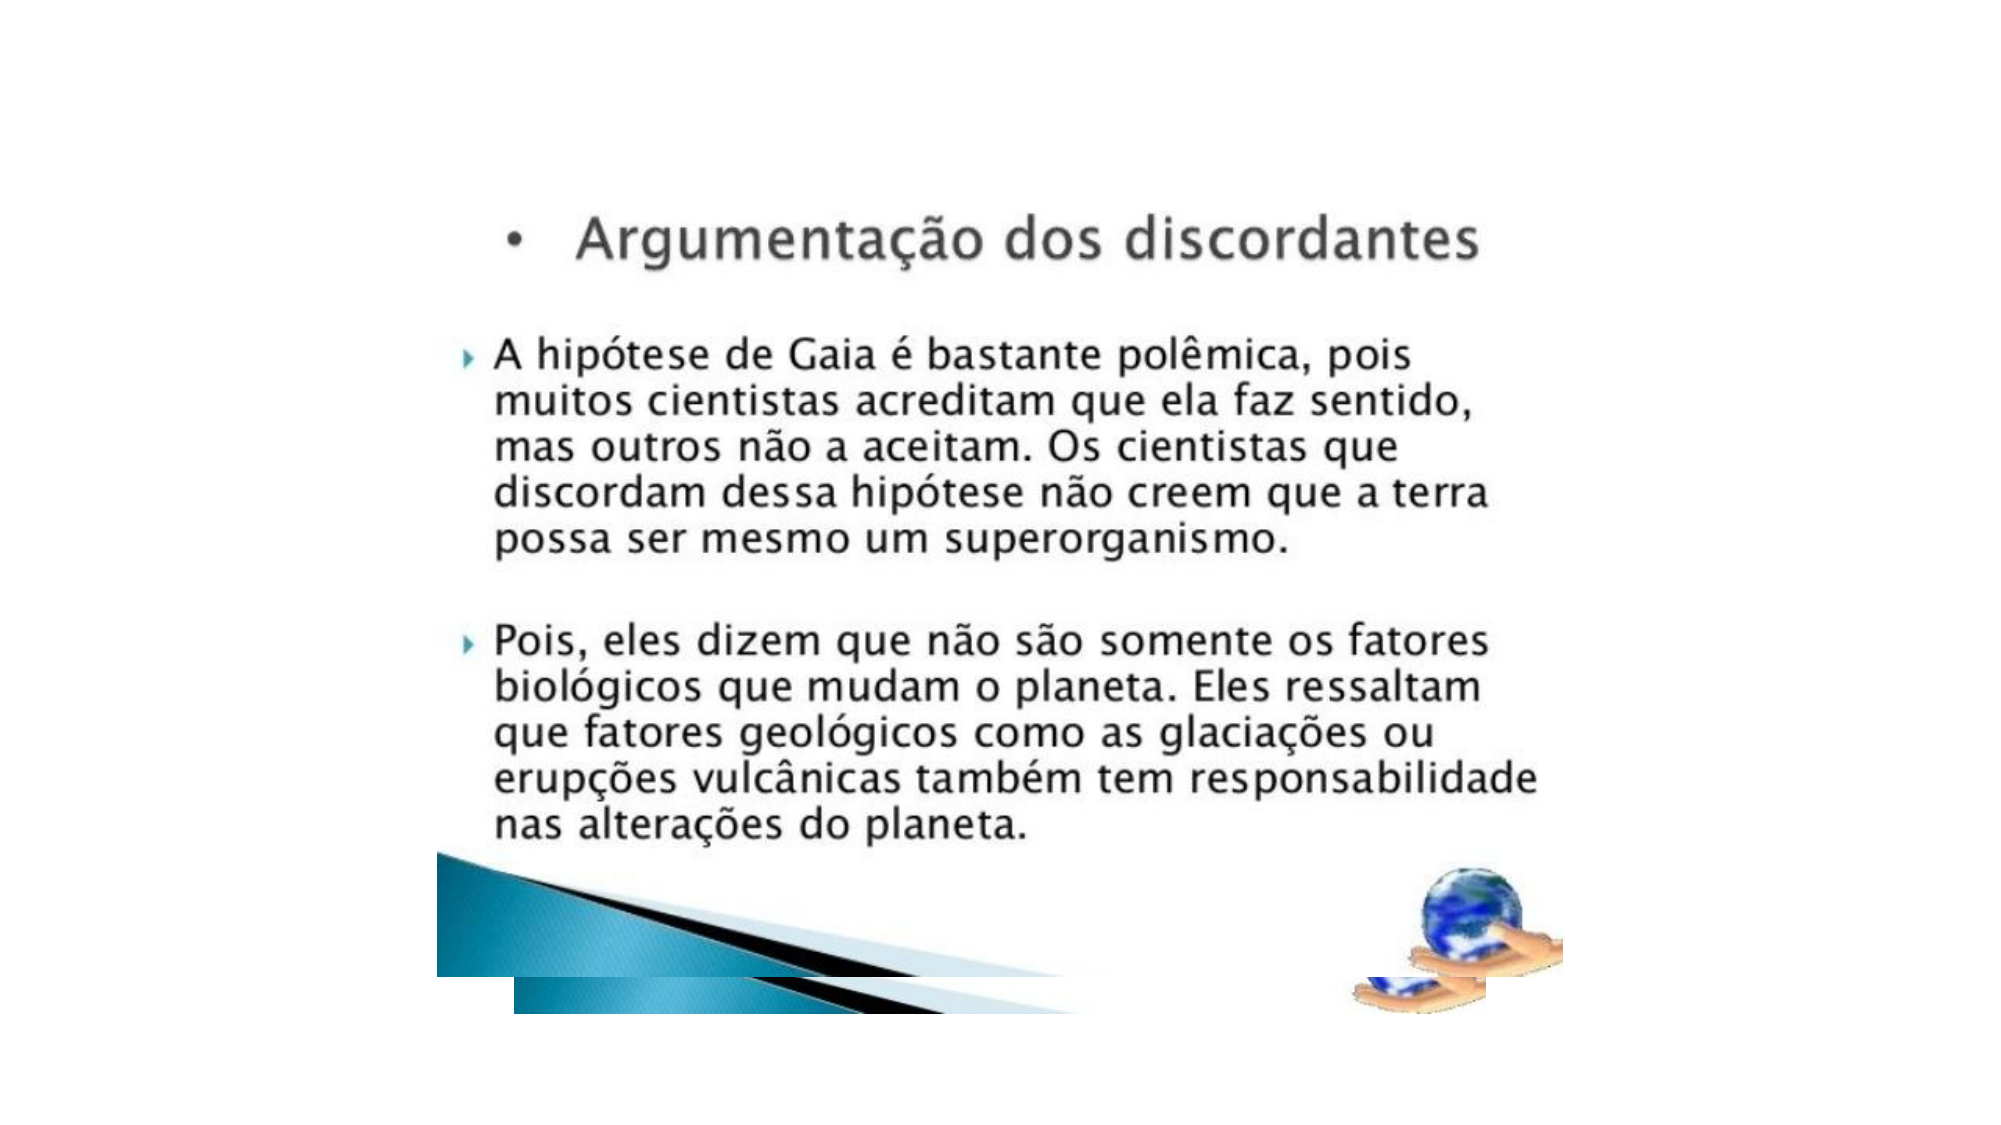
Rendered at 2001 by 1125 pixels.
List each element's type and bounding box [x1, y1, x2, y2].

picture [437, 148, 1563, 977]
list [514, 977, 1486, 1014]
